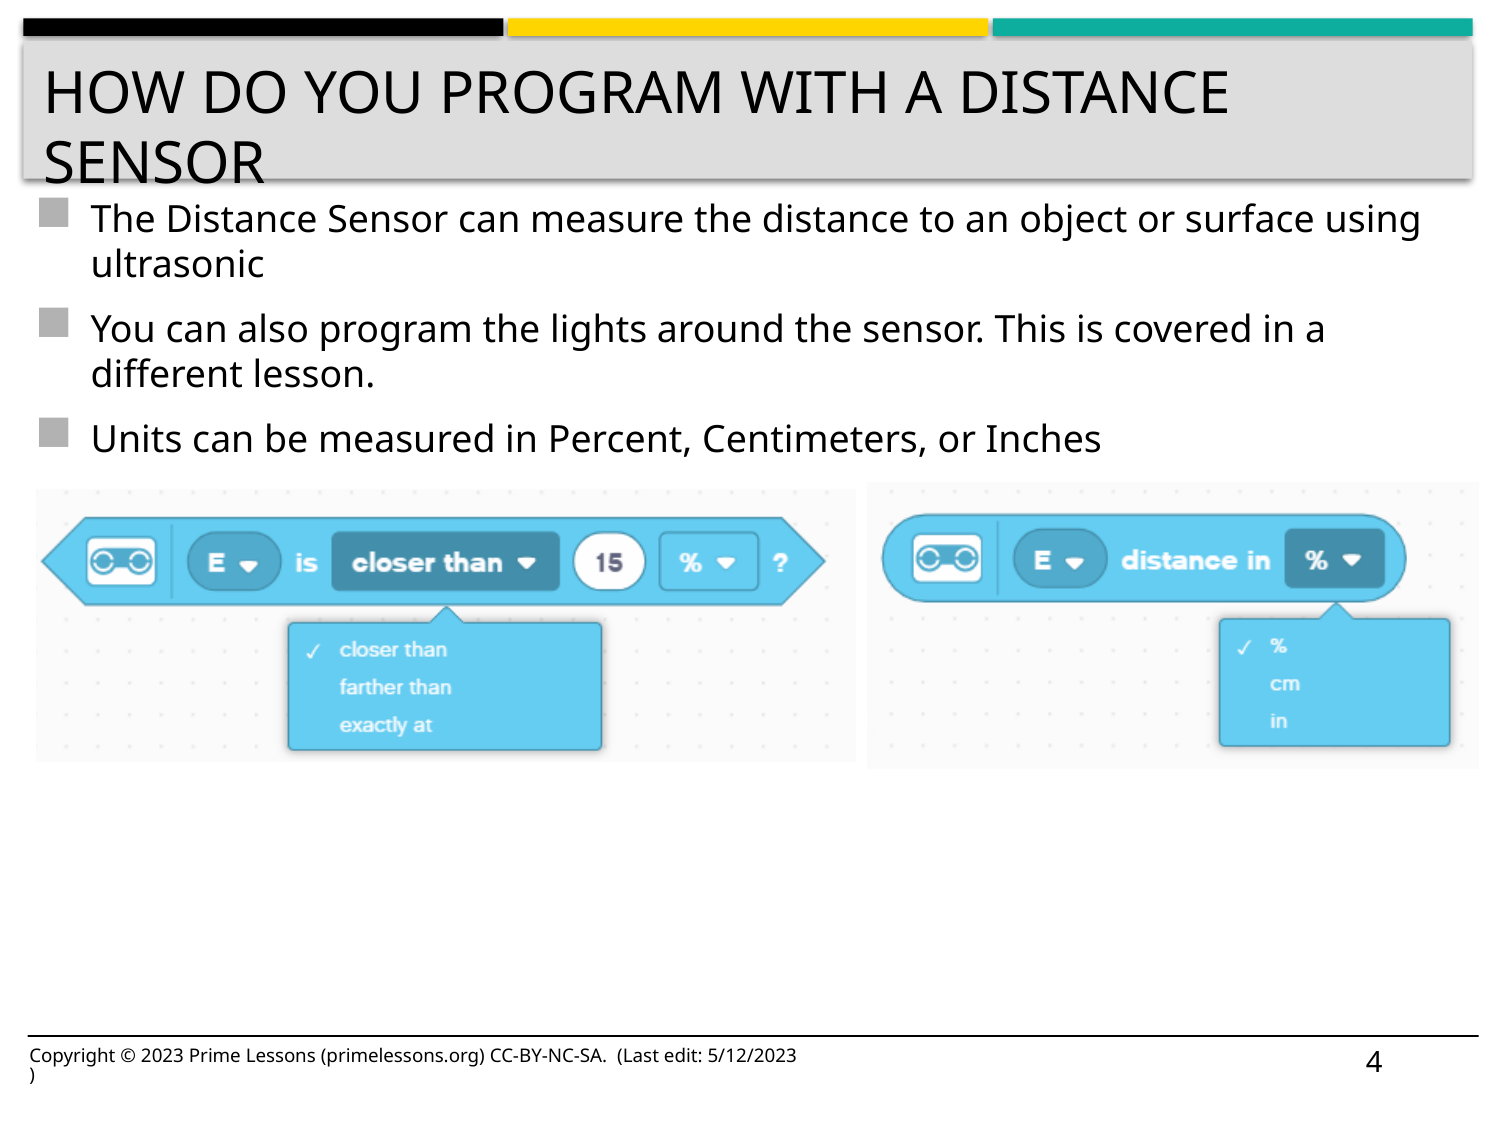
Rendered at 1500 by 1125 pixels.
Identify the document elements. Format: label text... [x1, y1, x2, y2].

picture [35, 488, 856, 762]
title How do you program with a distance Sensor [28, 48, 1464, 172]
picture [866, 481, 1479, 769]
list The Distance Sensor can measure the distance to an object or surface using ultrasonic You can also program the lights around the sensor. This is covered in a different lesson. Units can be measured in Percent, Centimeters, or Inches [25, 187, 1464, 1021]
slide_number 4 [1351, 1036, 1478, 1097]
footer Copyright © 2023 Prime Lessons (primelessons.org) CC-BY-NC-SA. (Last edit: 5/12/2023) [14, 1036, 814, 1097]
